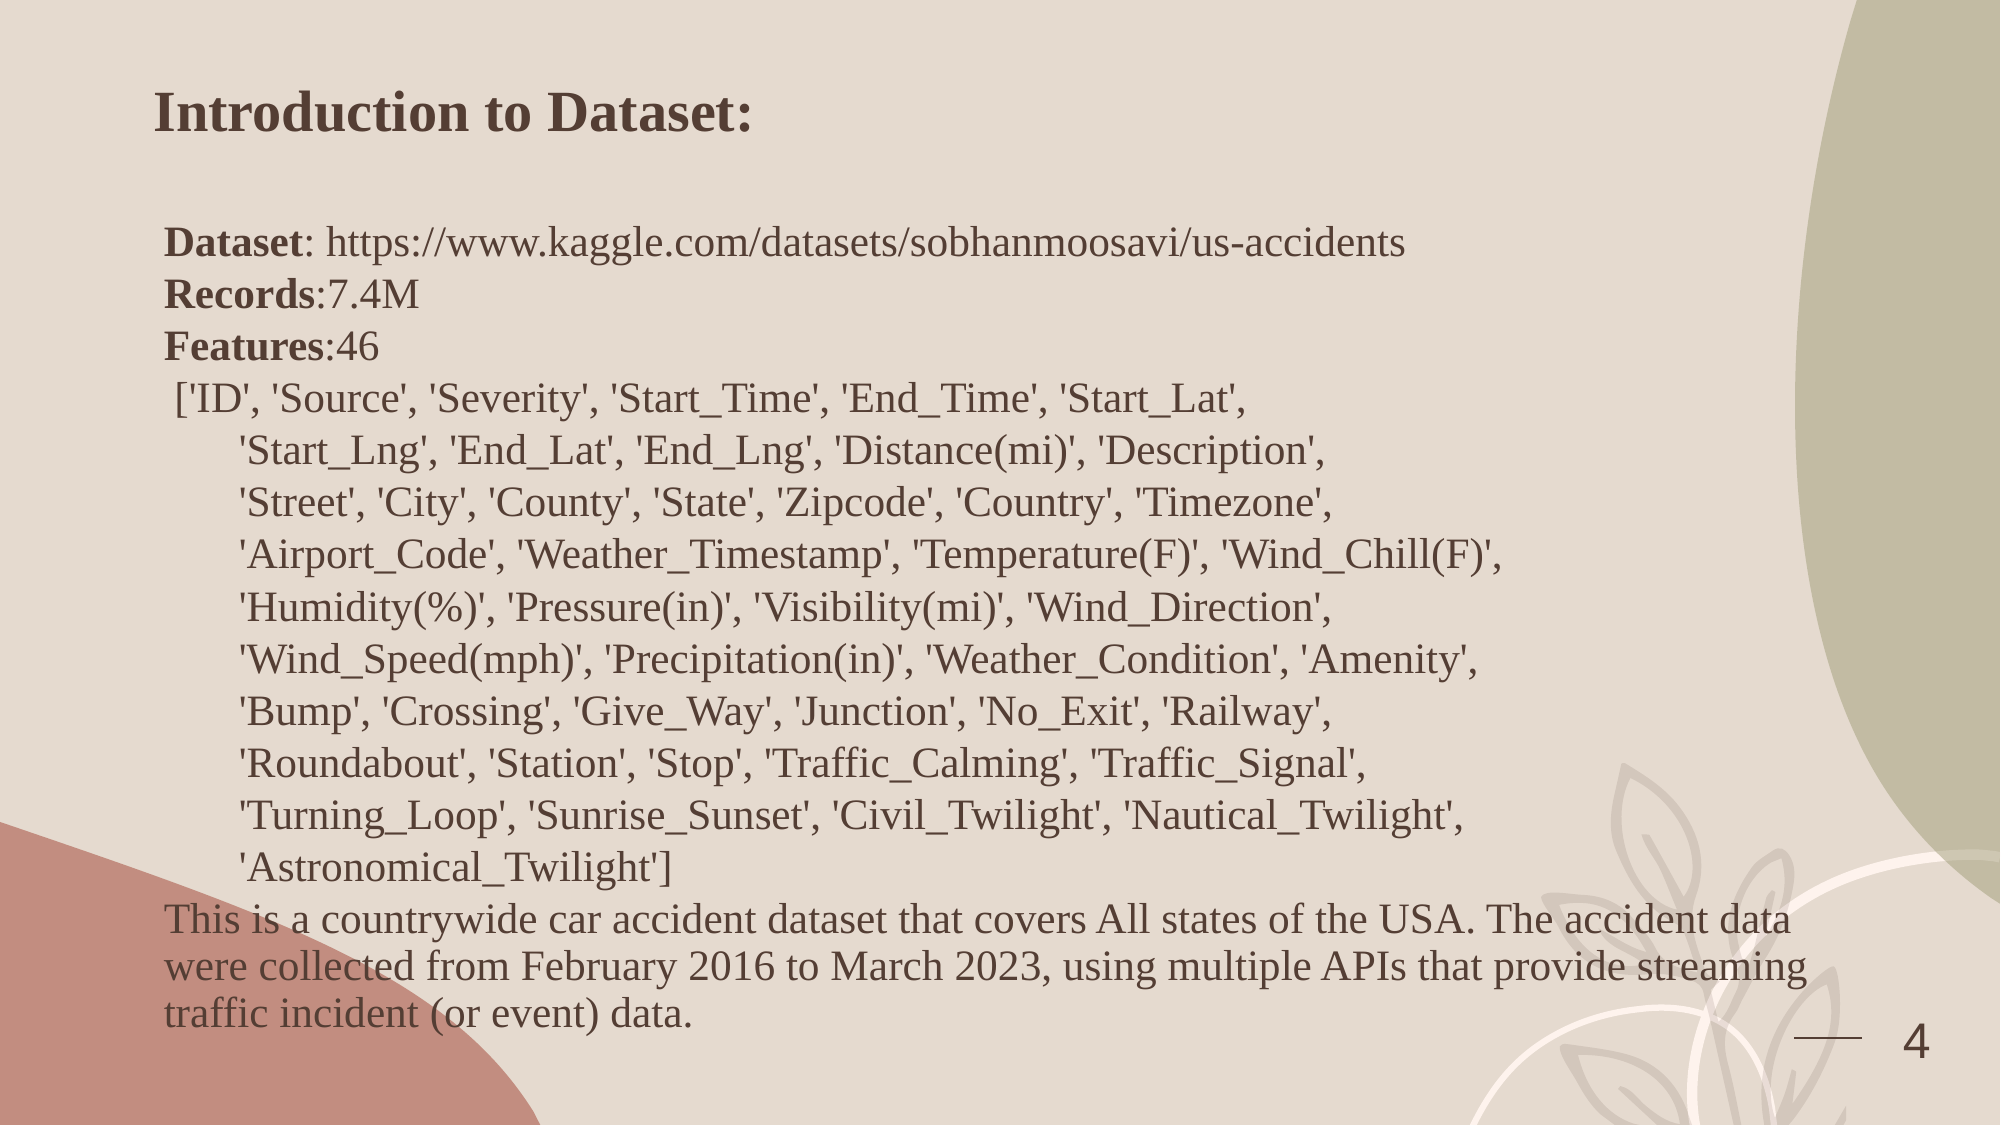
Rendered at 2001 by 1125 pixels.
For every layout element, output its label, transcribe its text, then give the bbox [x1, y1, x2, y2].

text_box Introduction to Dataset: [138, 58, 1500, 187]
slide_number 4 [1862, 964, 1971, 1112]
list Dataset: https://www.kaggle.com/datasets/sobhanmoosavi/us-accidents Records:7.4M Features:46 ['ID', 'Source', 'Severity', 'Start_Time', 'End_Time', 'Start_Lat', 'Start_Lng', 'End_Lat', 'End_Lng', 'Distance(mi)', 'Description', 'Street', 'City', 'County', 'State', 'Zipcode', 'Country', 'Timezone', 'Airport_Code', 'Weather_Timestamp', 'Temperature(F)', 'Wind_Chill(F)', 'Humidity(%)', 'Pressure(in)', 'Visibility(mi)', 'Wind_Direction', 'Wind_Speed(mph)', 'Precipitation(in)', 'Weather_Condition', 'Amenity', 'Bump', 'Crossing', 'Give_Way', 'Junction', 'No_Exit', 'Railway', 'Roundabout', 'Station', 'Stop', 'Traffic_Calming', 'Traffic_Signal', 'Turning_Loop', 'Sunrise_Sunset', 'Civil_Twilight', 'Nautical_Twilight', 'Astronomical_Twilight'] This is a countrywide car accident dataset that covers All states of the USA. The accident data were collected from February 2016 to March 2023, using multiple APIs that provide streaming traffic incident (or event) data. [148, 211, 1864, 1061]
